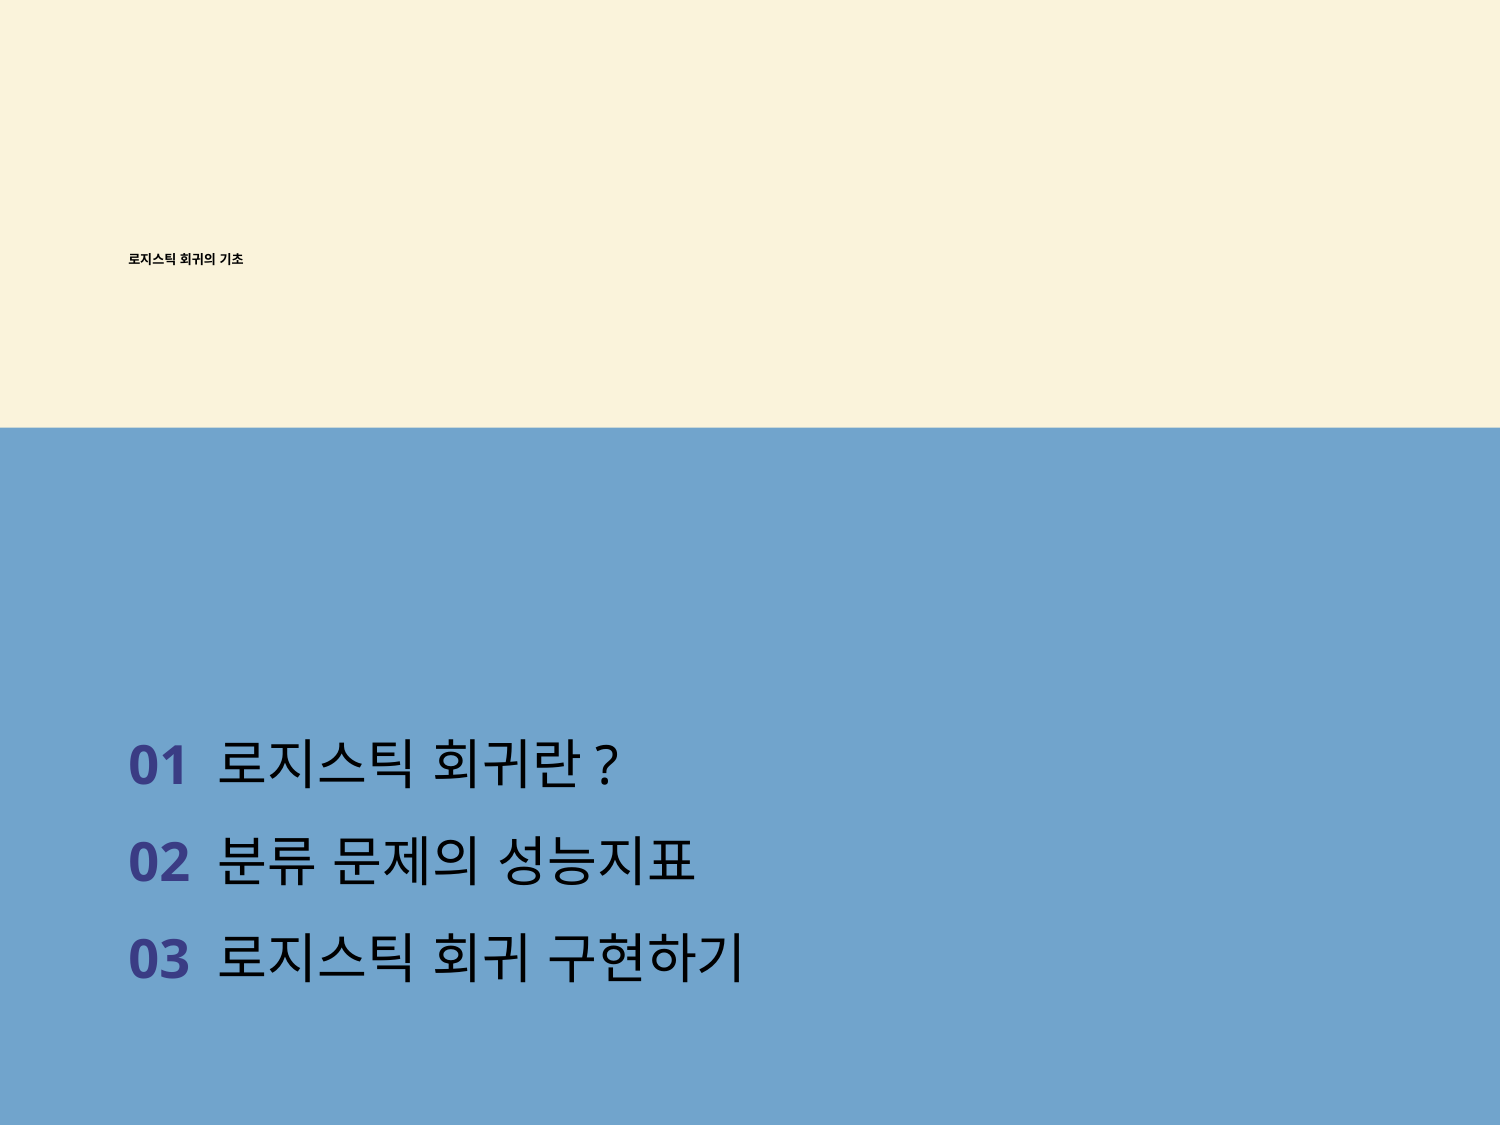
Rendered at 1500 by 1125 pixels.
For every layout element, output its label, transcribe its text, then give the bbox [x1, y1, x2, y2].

subtitle 01 로지스틱 회귀란? 02 분류 문제의 성능지표 03 로지스틱 회귀 구현하기 [113, 447, 1333, 998]
title 로지스틱 회귀의 기초 [113, 232, 1442, 277]
